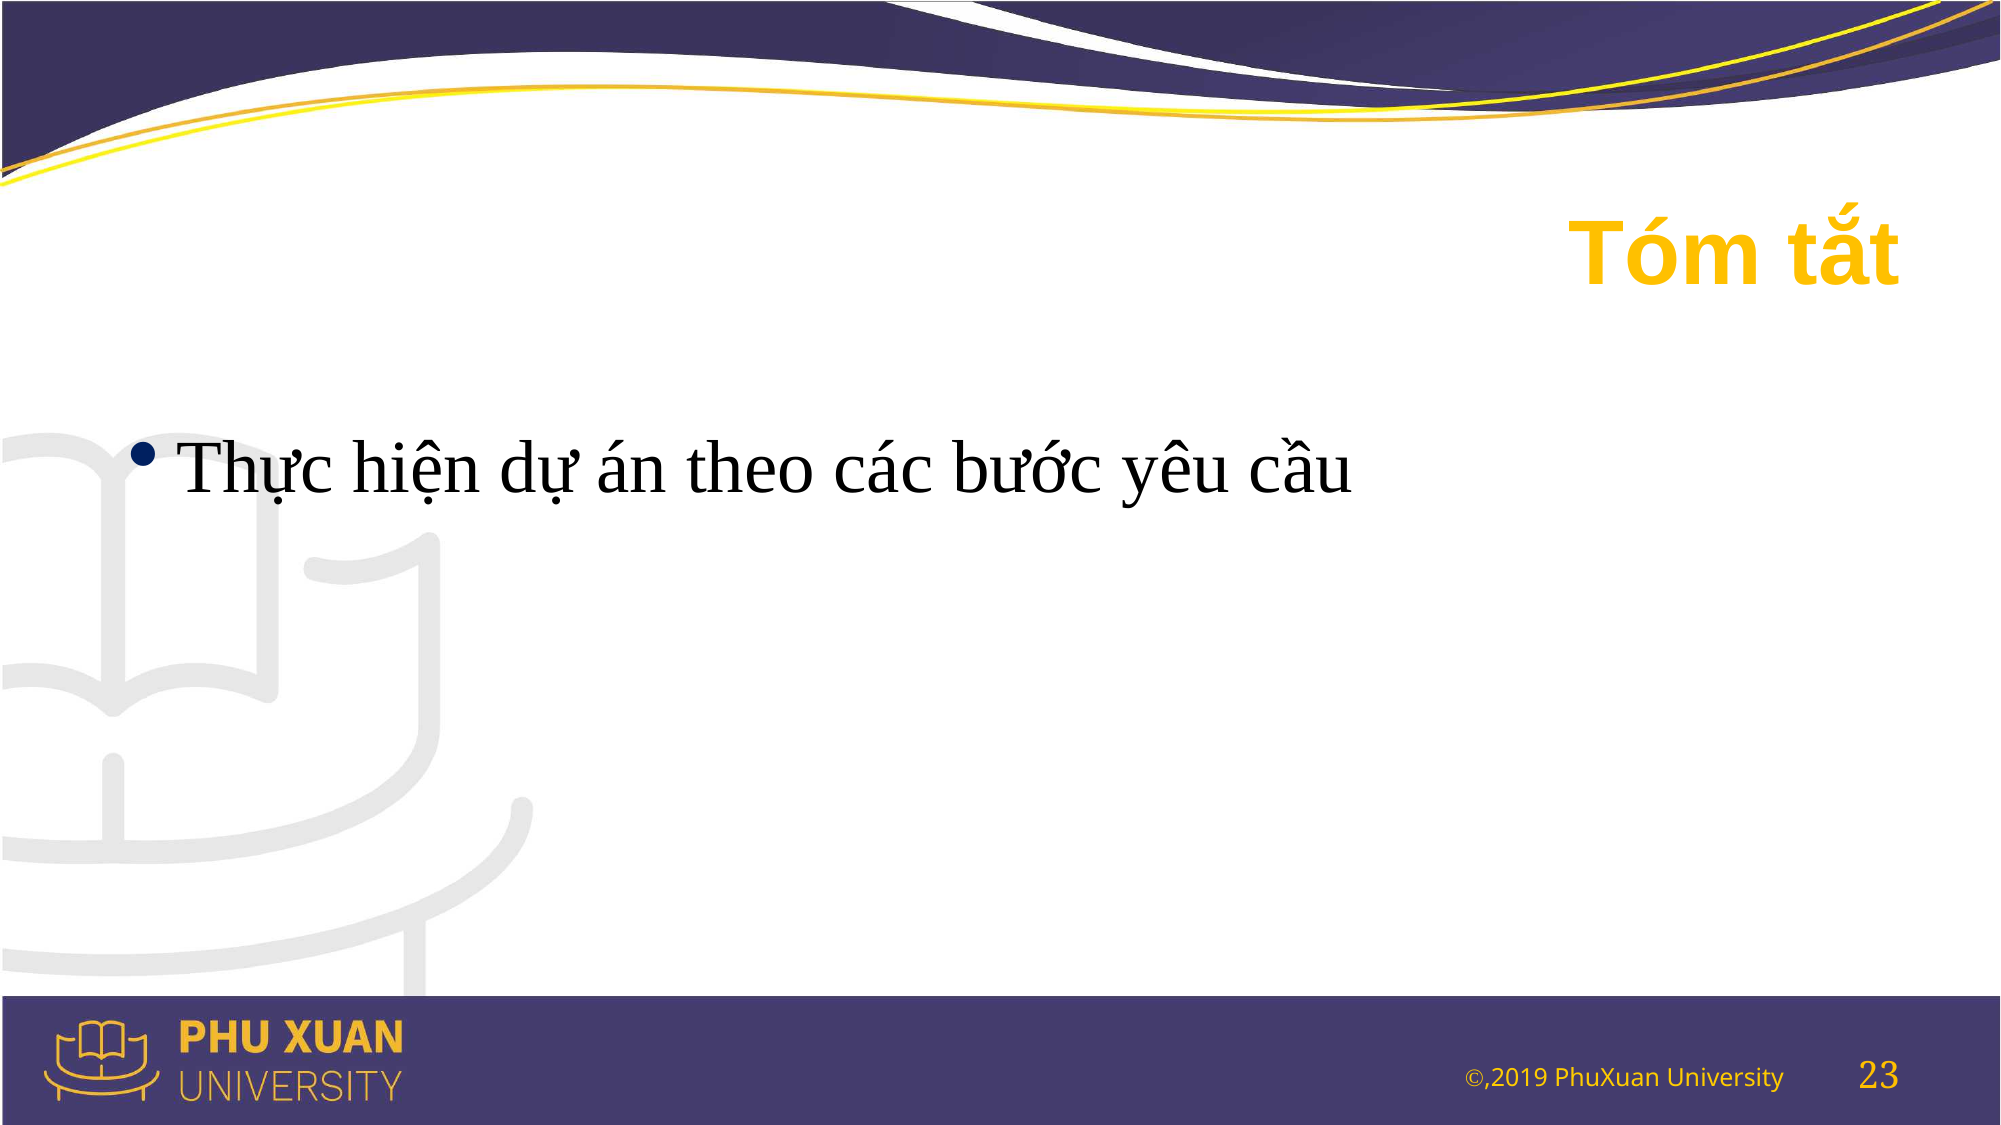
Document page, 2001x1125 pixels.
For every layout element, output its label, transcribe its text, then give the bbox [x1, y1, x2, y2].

slide_number 23 [1733, 1042, 1900, 1103]
list Thực hiện dự án theo các bước yêu cầu [116, 305, 1907, 987]
picture [0, 0, 2001, 1125]
title Tóm tắt [99, 115, 1900, 304]
